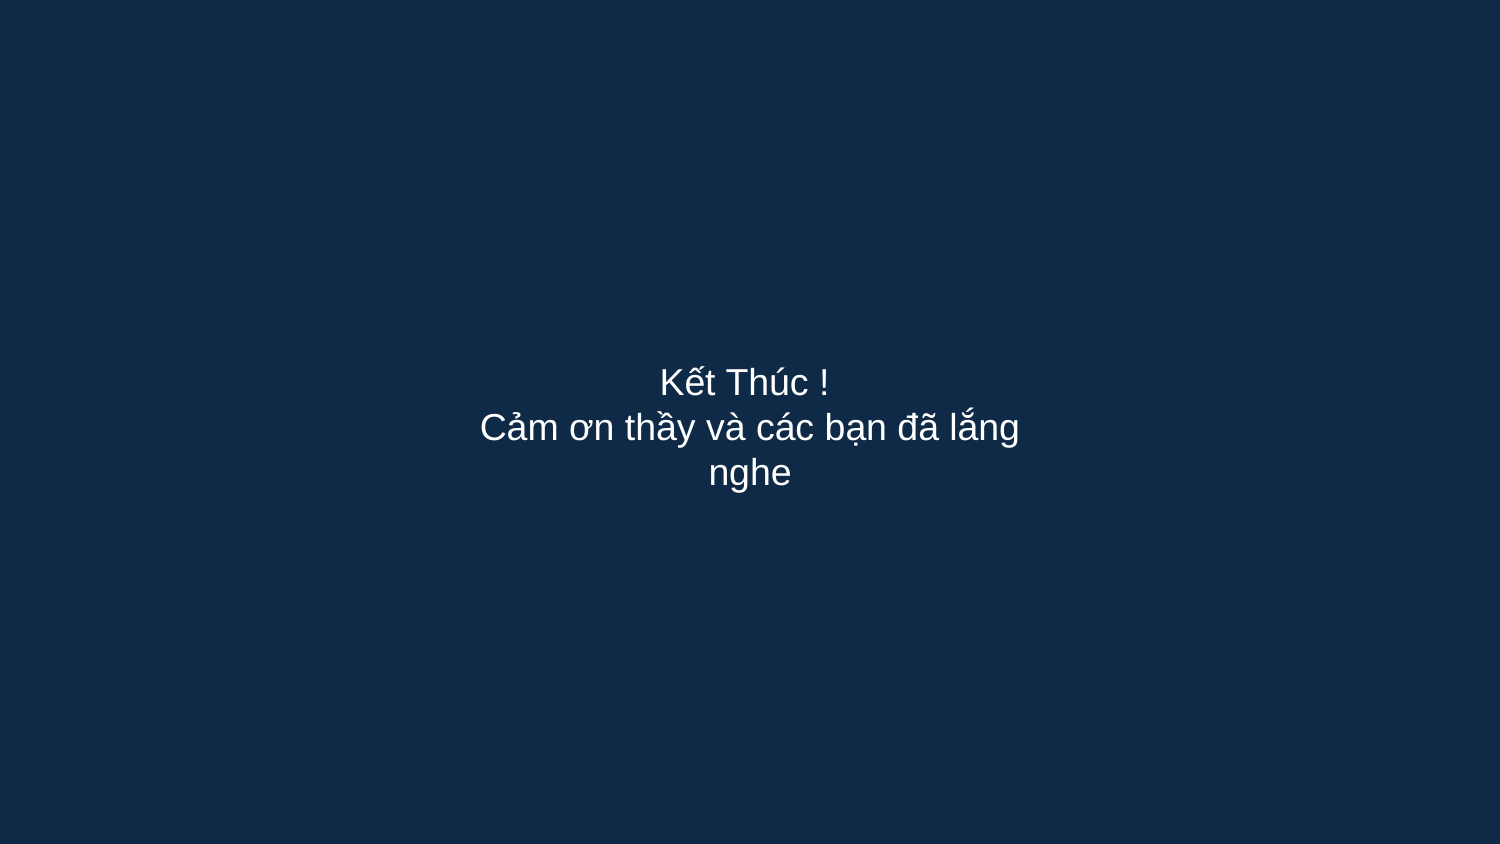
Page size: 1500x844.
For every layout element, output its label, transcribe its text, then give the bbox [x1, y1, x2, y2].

text_box Kết Thúc ! Cảm ơn thầy và các bạn đã lắng nghe [450, 350, 1050, 501]
